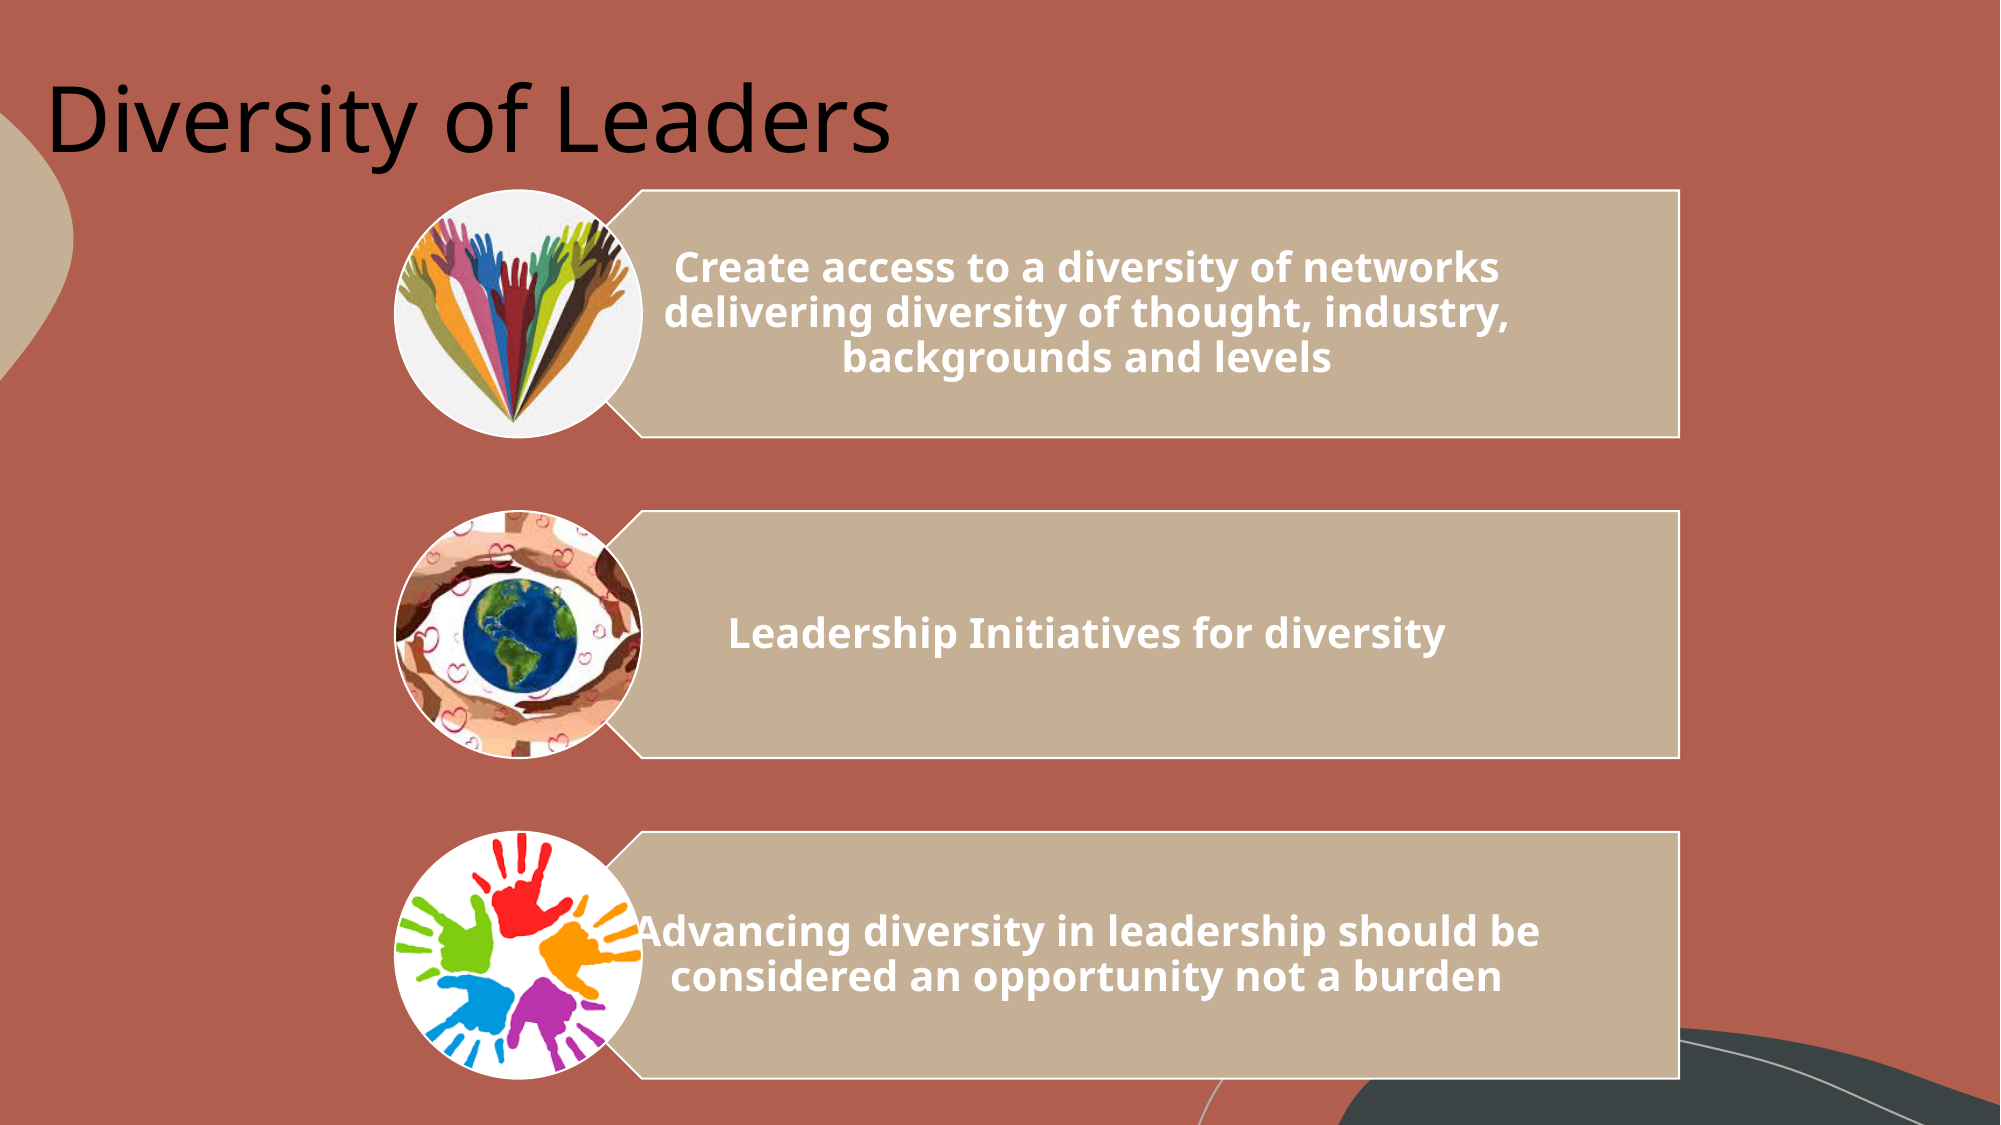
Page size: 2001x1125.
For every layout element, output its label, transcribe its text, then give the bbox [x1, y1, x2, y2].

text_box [164, 190, 1910, 1079]
title Diversity of Leaders [24, 53, 1888, 179]
